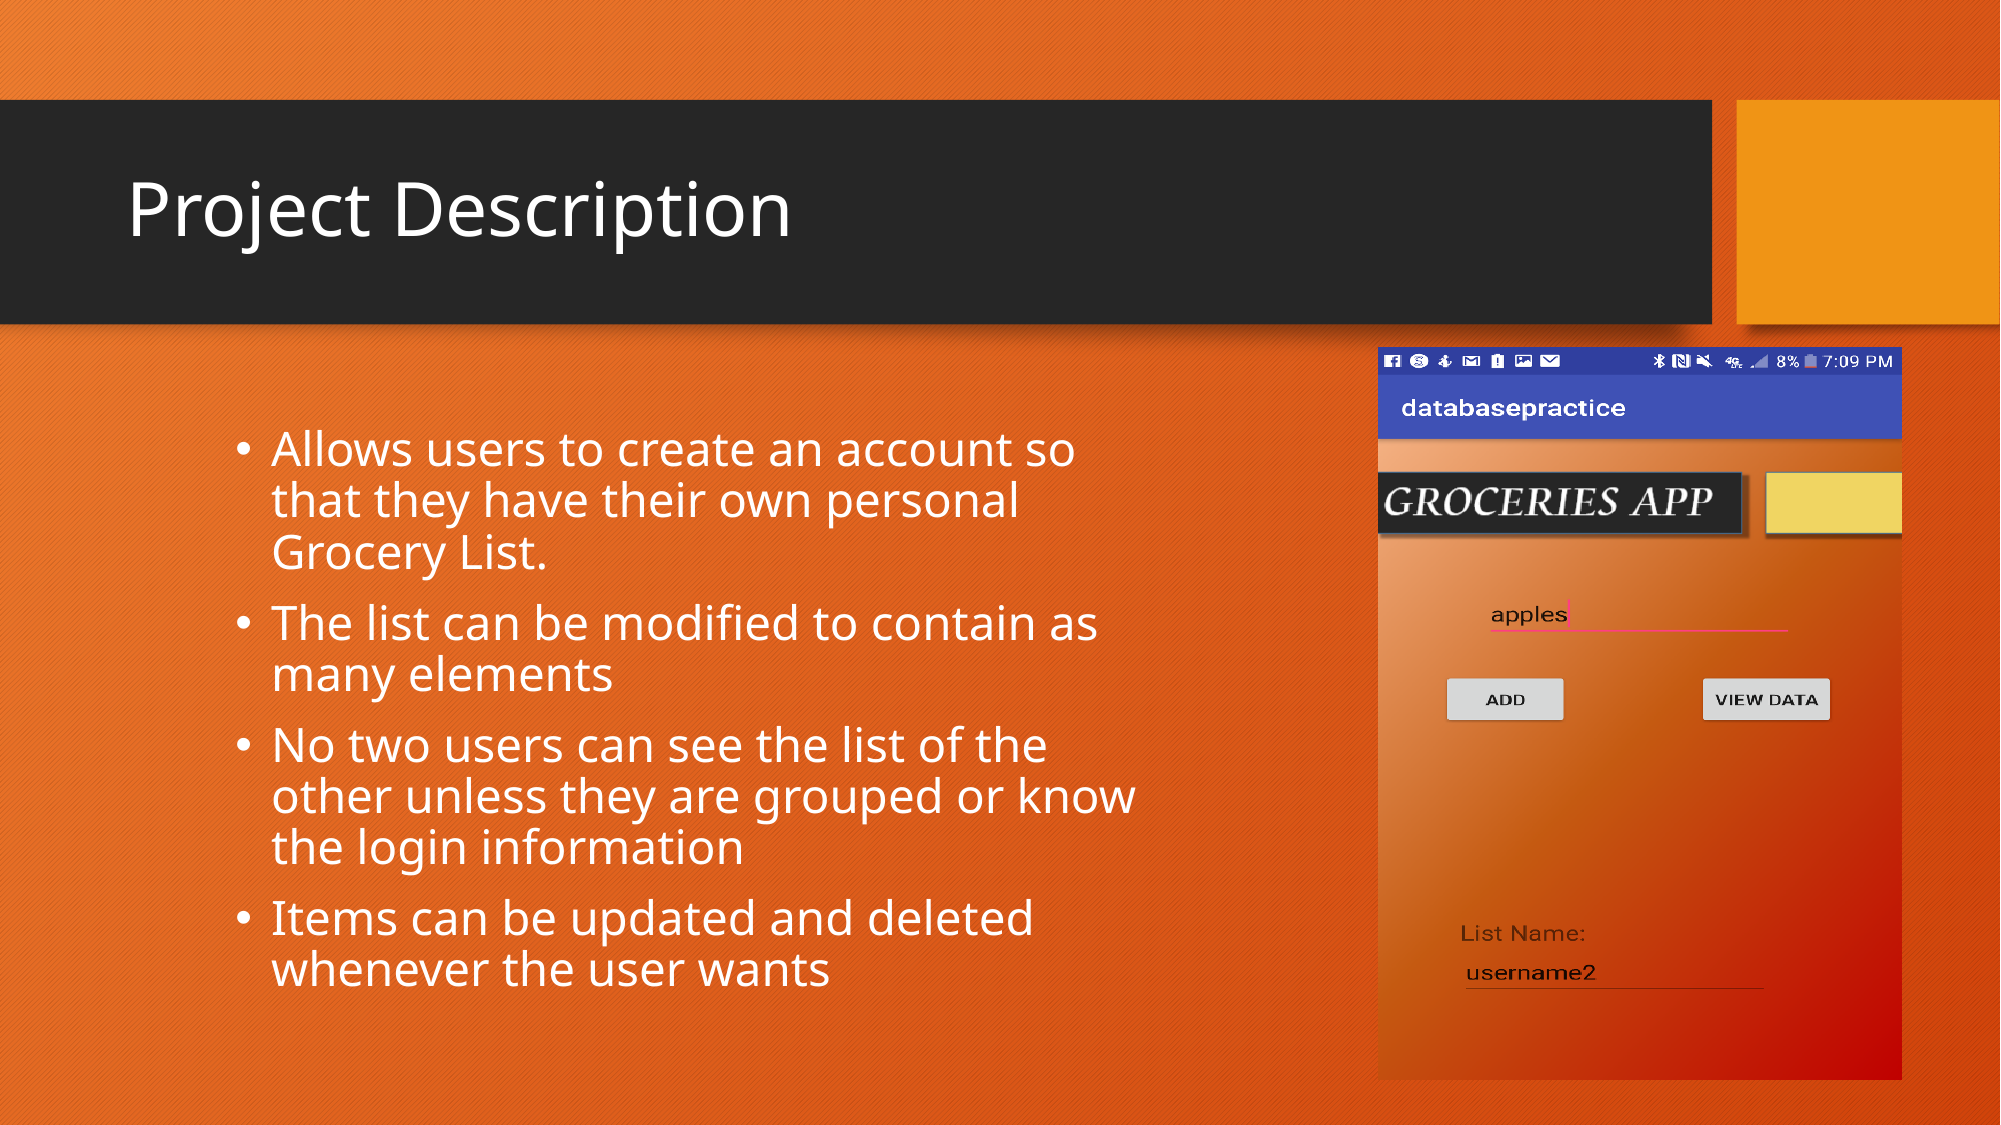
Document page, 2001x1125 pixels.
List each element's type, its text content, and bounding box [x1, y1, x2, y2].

title Project Description [111, 123, 1689, 301]
picture [0, 325, 2000, 1081]
list Allows users to create an account so that they have their own personal Grocery List. The list can be modified to contain as many elements No two users can see the list of the other unless they are grouped or know the login information Items can be updated and deleted whenever the user wants [220, 418, 1189, 1009]
